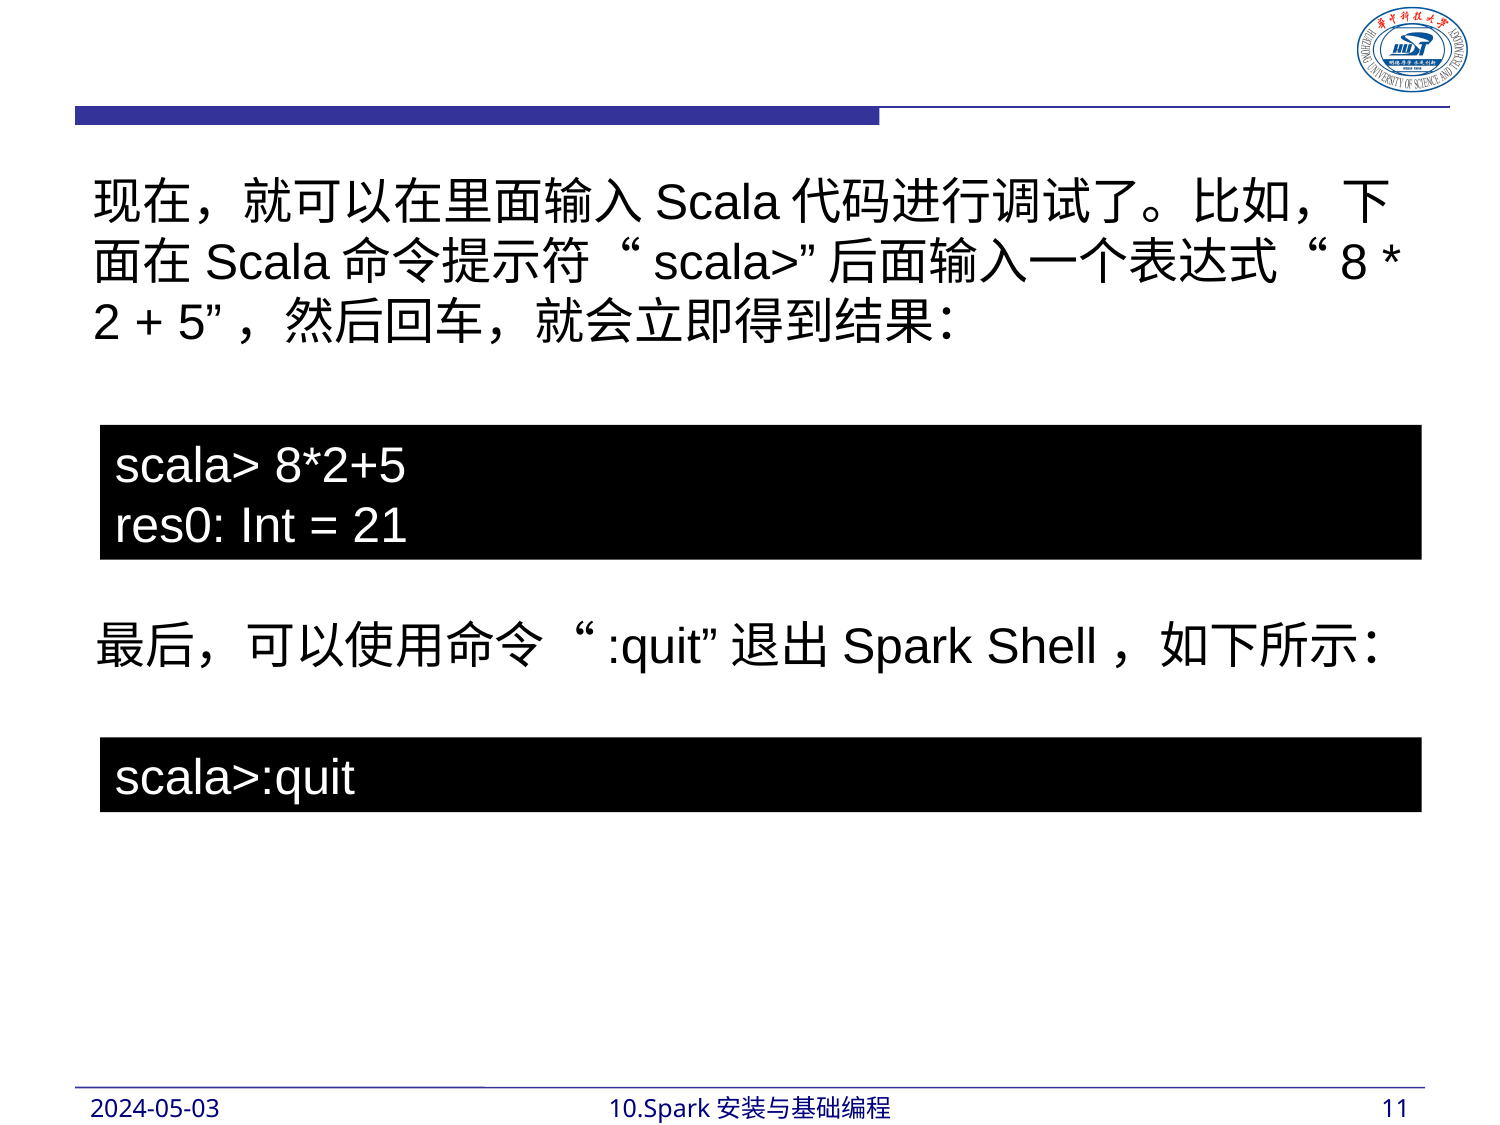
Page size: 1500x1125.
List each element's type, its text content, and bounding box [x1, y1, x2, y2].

text_box scala> 8*2+5 res0: Int = 21 [100, 424, 1422, 560]
text_box 现在，就可以在里面输入Scala代码进行调试了。比如，下面在Scala命令提示符“scala>”后面输入一个表达式“8 * 2 + 5”，然后回车，就会立即得到结果： [78, 162, 1422, 358]
text_box 最后，可以使用命令“:quit”退出Spark Shell，如下所示： [80, 606, 1425, 682]
text_box scala>:quit [100, 737, 1422, 813]
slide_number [75, 1084, 400, 1125]
slide_number 11 [1100, 1084, 1425, 1125]
picture [1350, 0, 1475, 99]
footer 10.Spark安装与基础编程 [512, 1084, 988, 1125]
